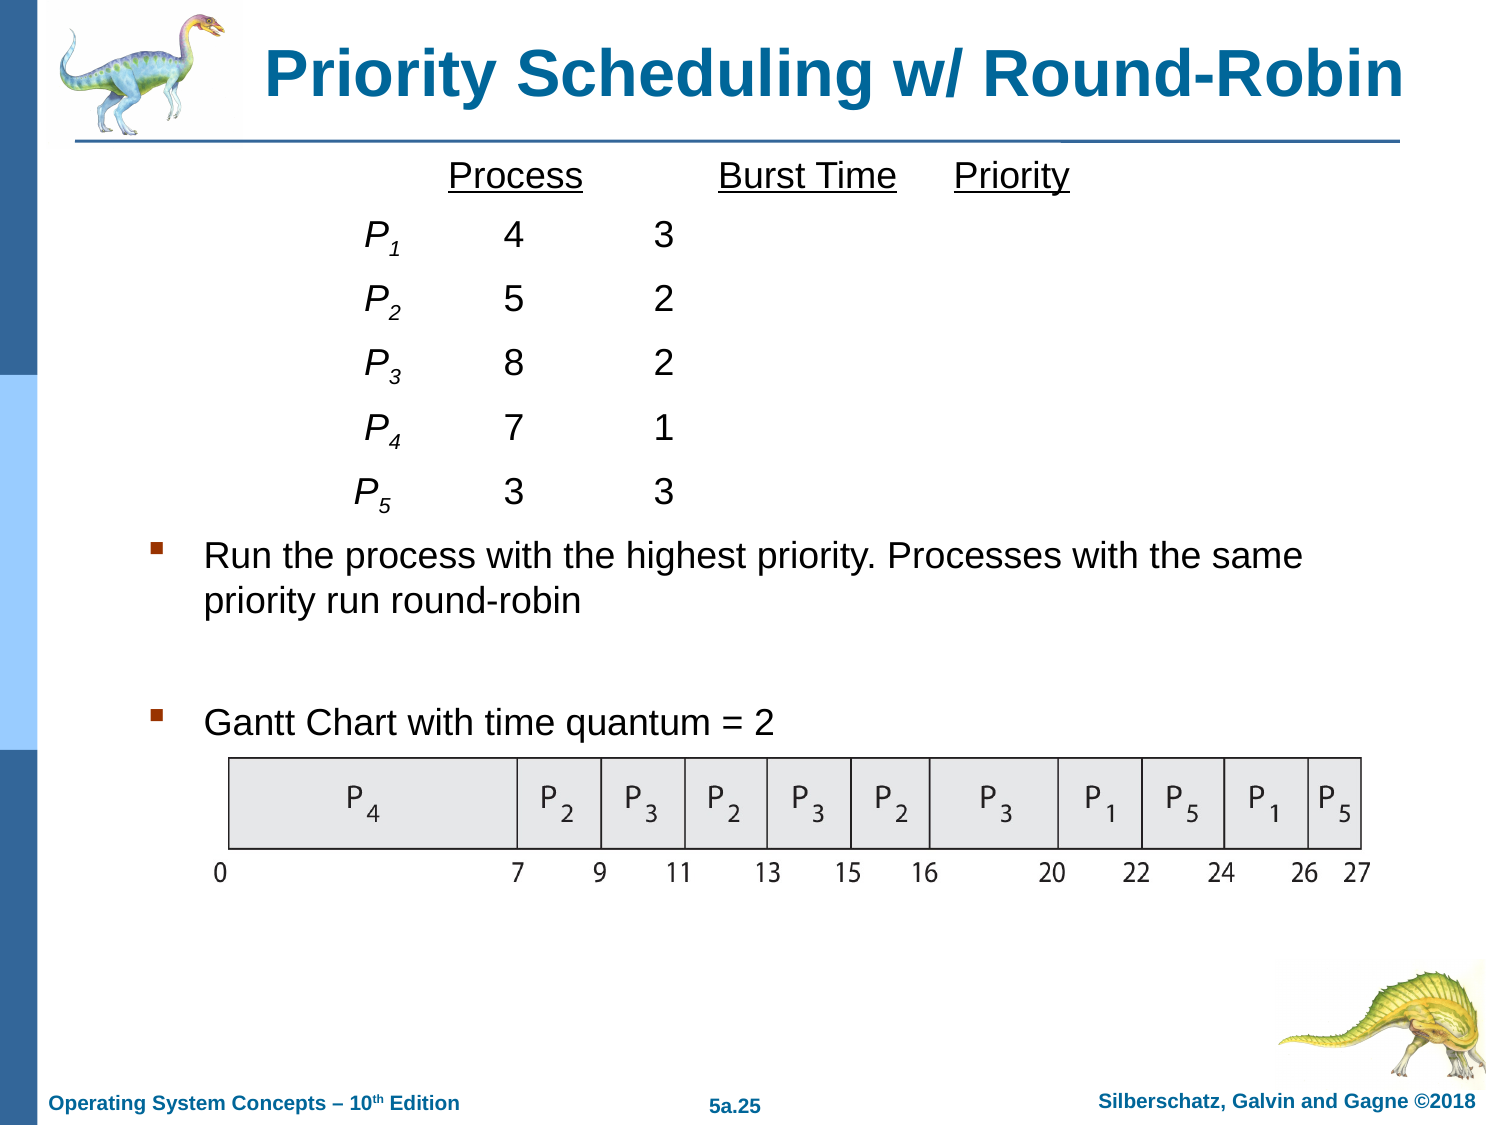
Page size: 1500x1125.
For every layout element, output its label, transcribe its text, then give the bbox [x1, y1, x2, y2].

picture [212, 757, 1371, 890]
picture [46, 0, 243, 149]
title Priority Scheduling w/ Round-Robin [238, 22, 1433, 117]
list ProcessA arri Burst TimeT Priority P1 4 3 P2 5 2 P3 8 2 P4 7 1 P5 3 3 Run the process with the highest priority. Processes with the same priority run round-robin Gantt Chart with time quantum = 2 [132, 144, 1392, 946]
picture [1275, 959, 1486, 1090]
